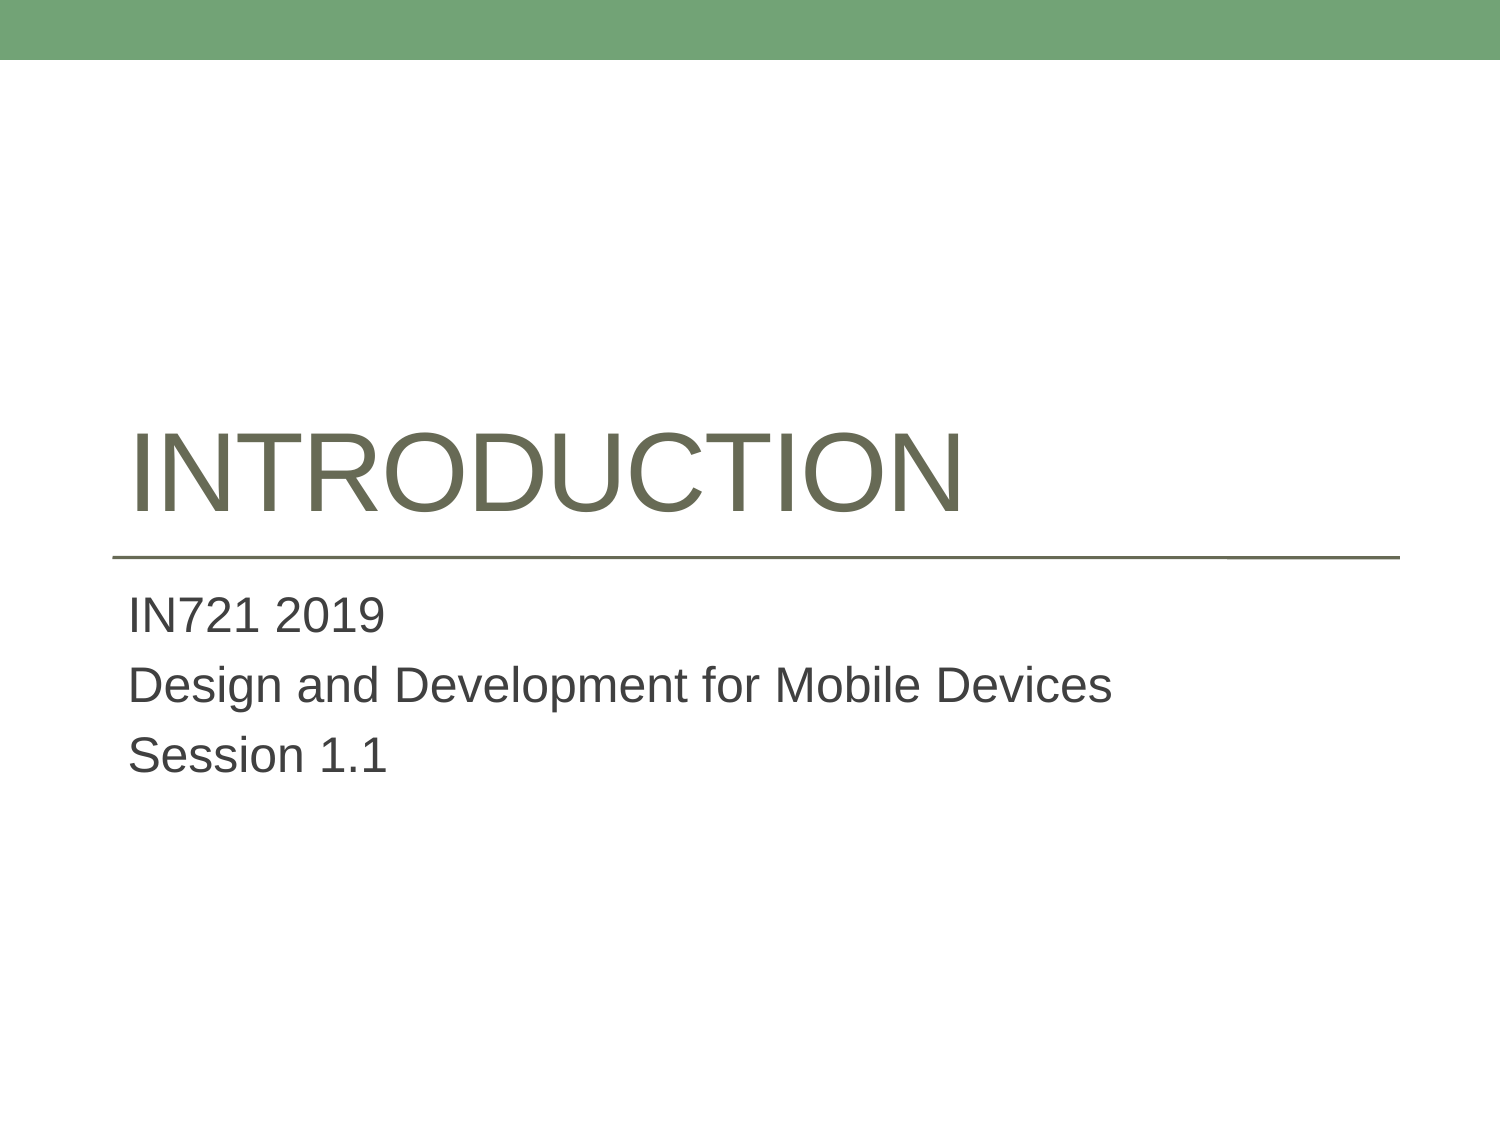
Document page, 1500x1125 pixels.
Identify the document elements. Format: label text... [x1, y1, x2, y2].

title Introduction [112, 224, 1400, 542]
subtitle IN721 2019 Design and Development for Mobile Devices Session 1.1 [112, 575, 1400, 863]
